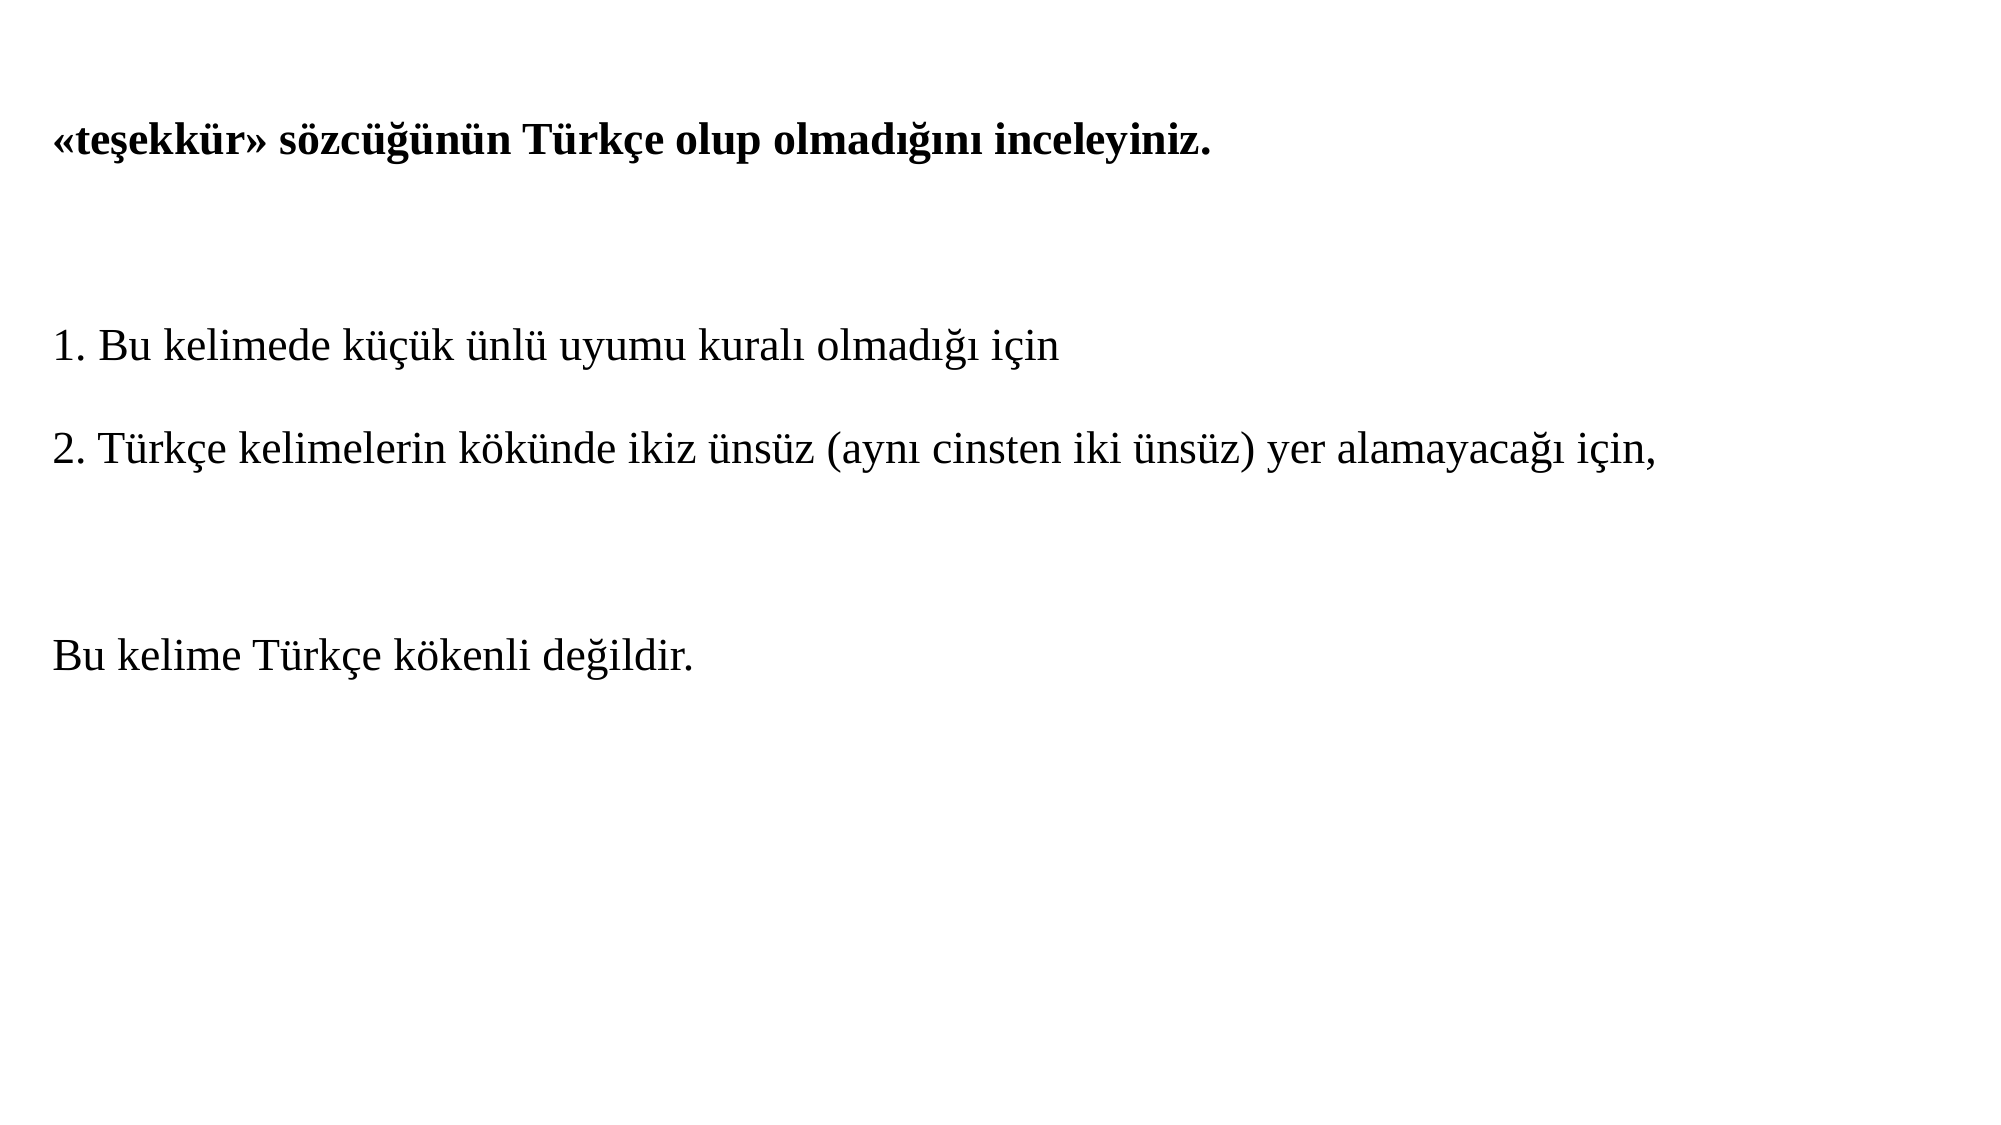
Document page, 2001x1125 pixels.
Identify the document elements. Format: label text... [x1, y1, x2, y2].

list «teşekkür» sözcüğünün Türkçe olup olmadığını inceleyiniz. 1. Bu kelimede küçük ünlü uyumu kuralı olmadığı için 2. Türkçe kelimelerin kökünde ikiz ünsüz (aynı cinsten iki ünsüz) yer alamayacağı için, Bu kelime Türkçe kökenli değildir. [37, 73, 1810, 937]
